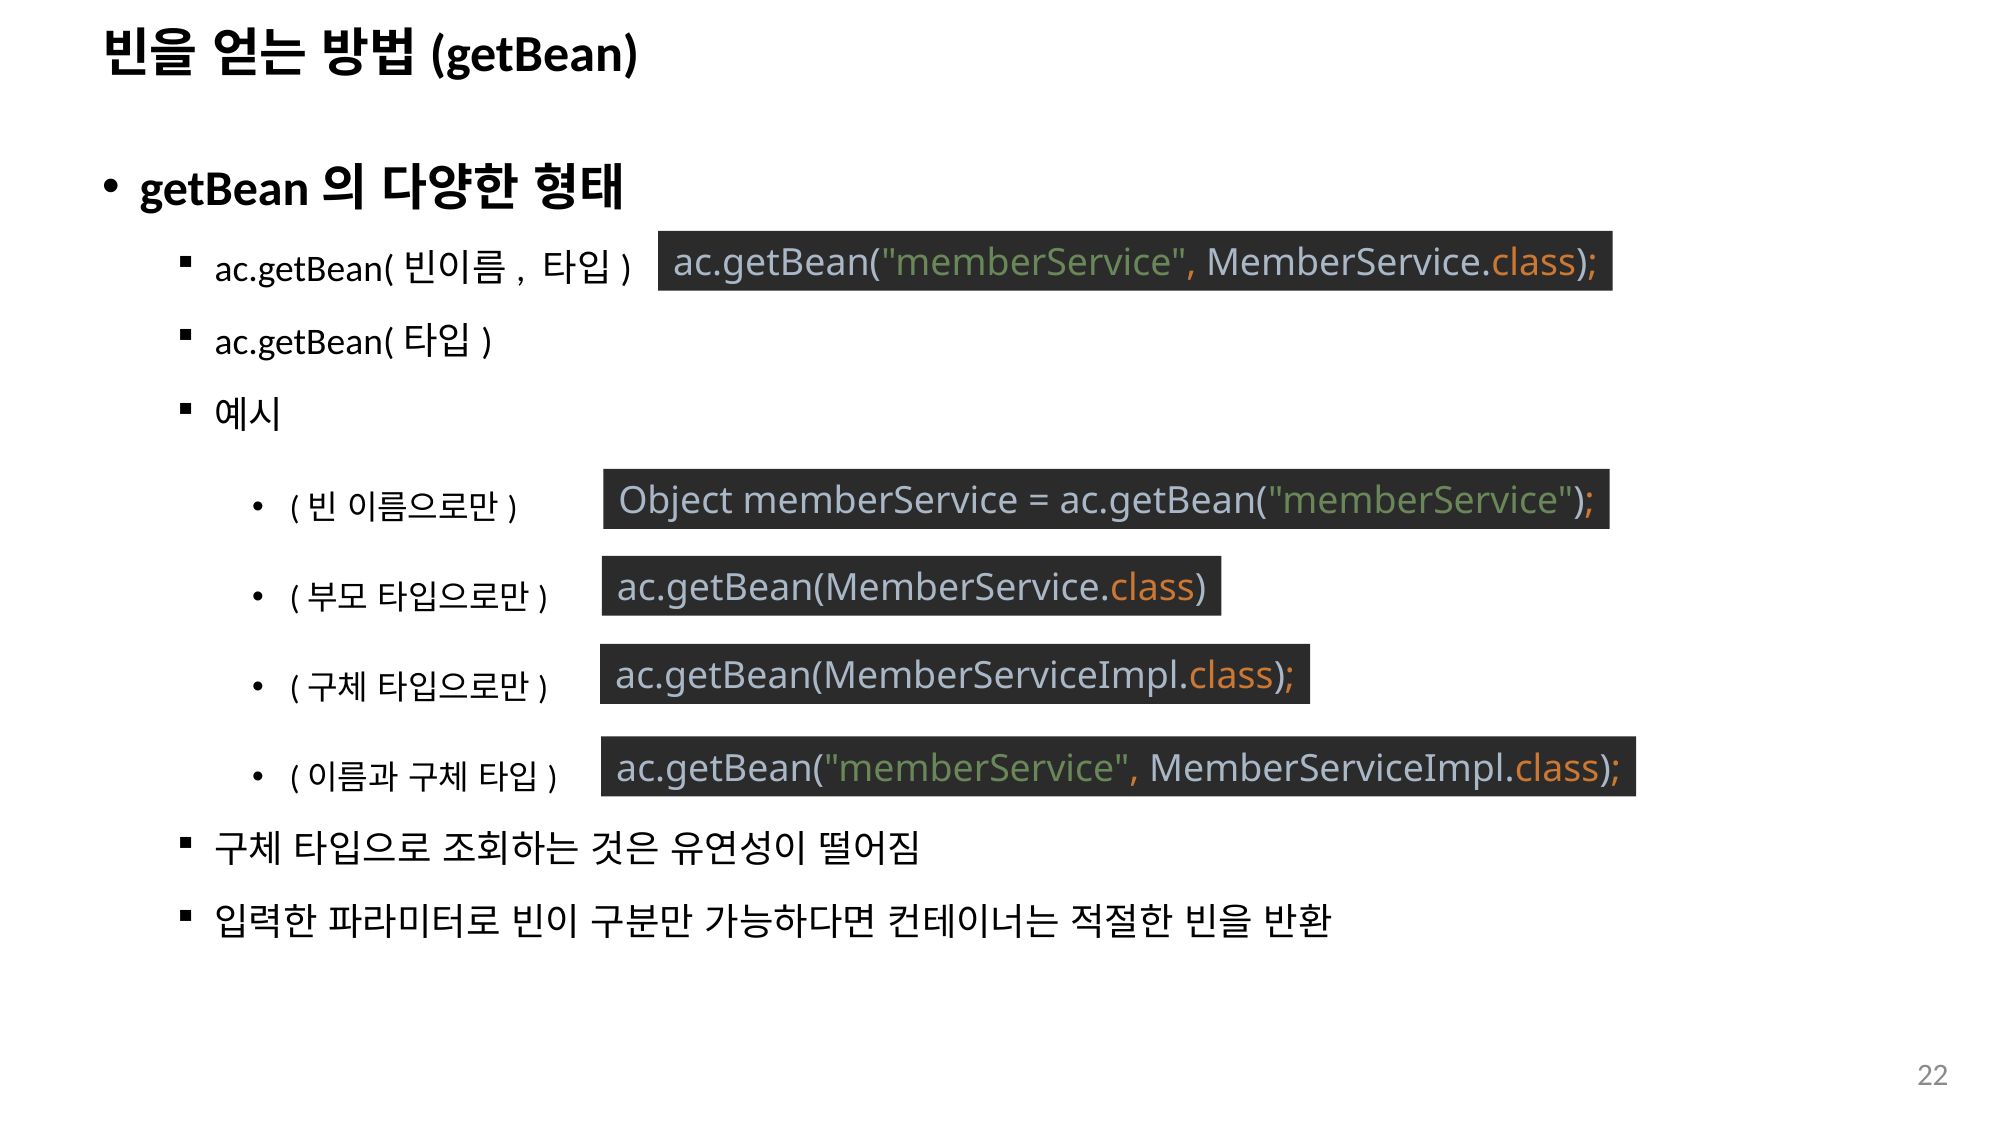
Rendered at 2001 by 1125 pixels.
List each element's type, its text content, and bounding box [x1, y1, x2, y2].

slide_number 22 [1513, 1042, 1964, 1103]
title 빈을 얻는 방법(getBean) [87, 26, 1812, 83]
text_box ac.getBean("memberService", MemberServiceImpl.class); [601, 736, 1637, 797]
text_box Object memberService = ac.getBean("memberService"); [603, 468, 1610, 529]
text_box ac.getBean(MemberService.class) [601, 555, 1222, 616]
text_box ac.getBean(MemberServiceImpl.class); [600, 643, 1311, 704]
list getBean의 다양한 형태 ac.getBean(빈이름, 타입) ac.getBean(타입) 예시 (빈 이름으로만) (부모 타입으로만) (구체 타입으로만) (이름과 구체 타입) 구체 타입으로 조회하는 것은 유연성이 떨어짐 입력한 파라미터로 빈이 구분만 가능하다면 컨테이너는 적절한 빈을 반환 [87, 124, 1946, 1089]
text_box ac.getBean("memberService", MemberService.class); [658, 230, 1613, 291]
